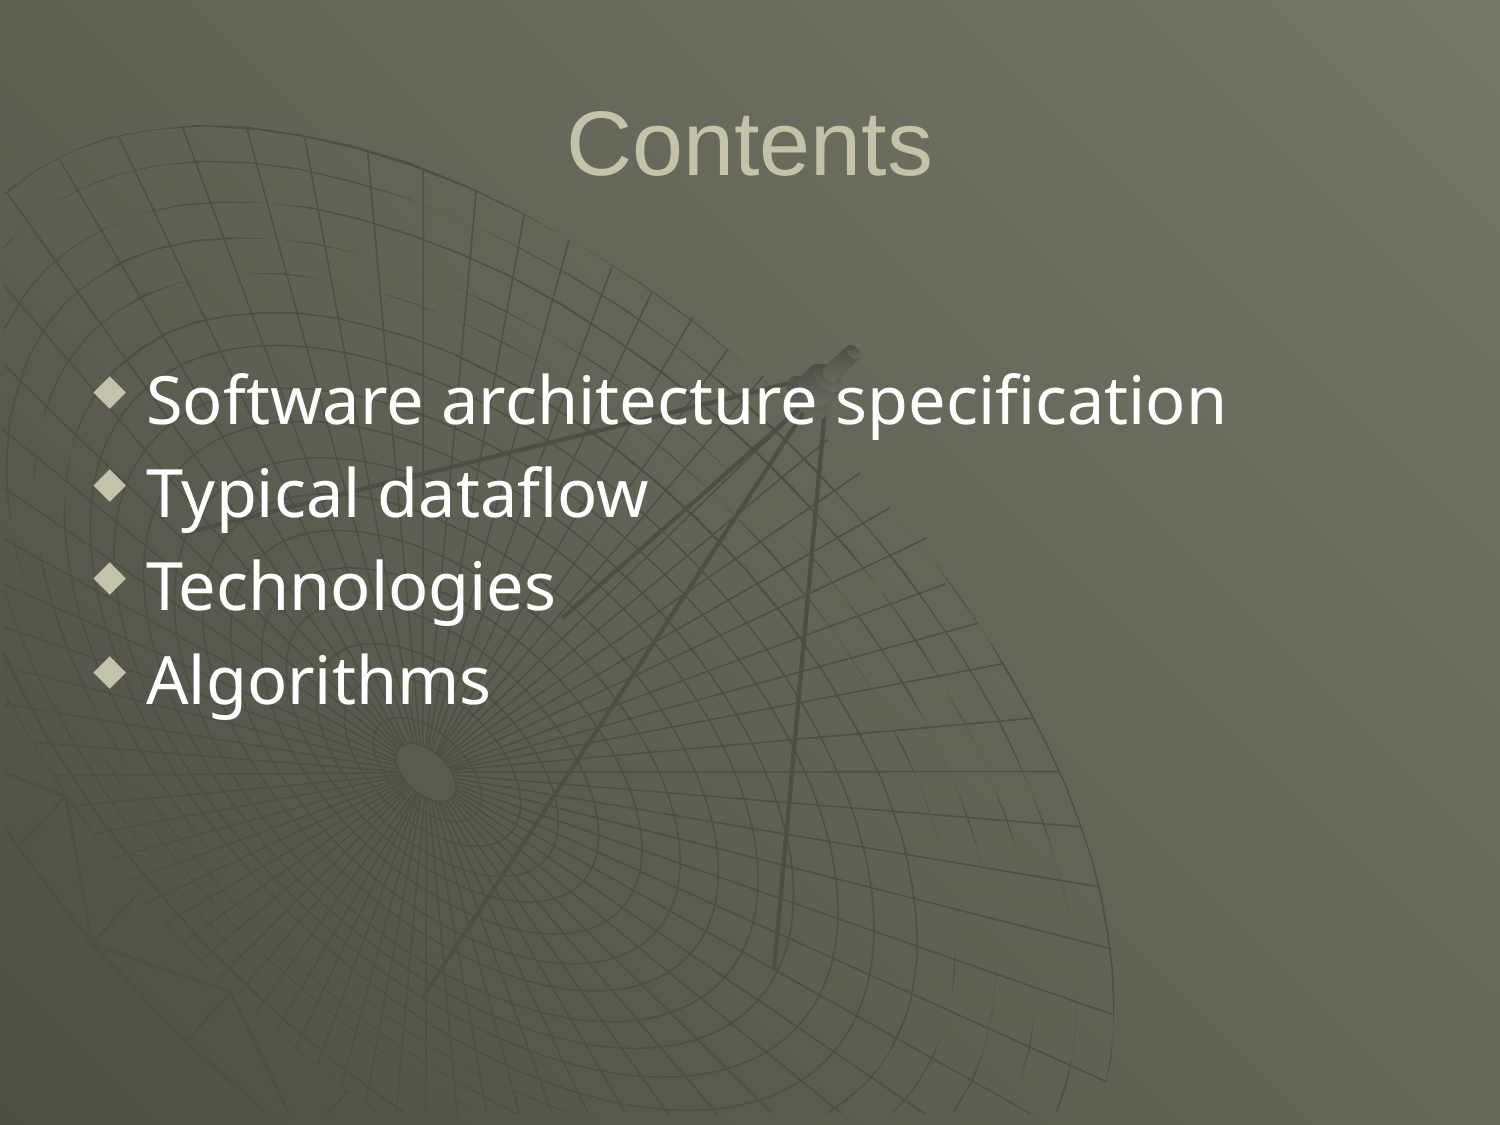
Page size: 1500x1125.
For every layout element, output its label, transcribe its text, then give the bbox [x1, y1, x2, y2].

title Contents [75, 45, 1425, 233]
list Software architecture specification Typical dataflow Technologies Algorithms [75, 350, 1425, 1044]
